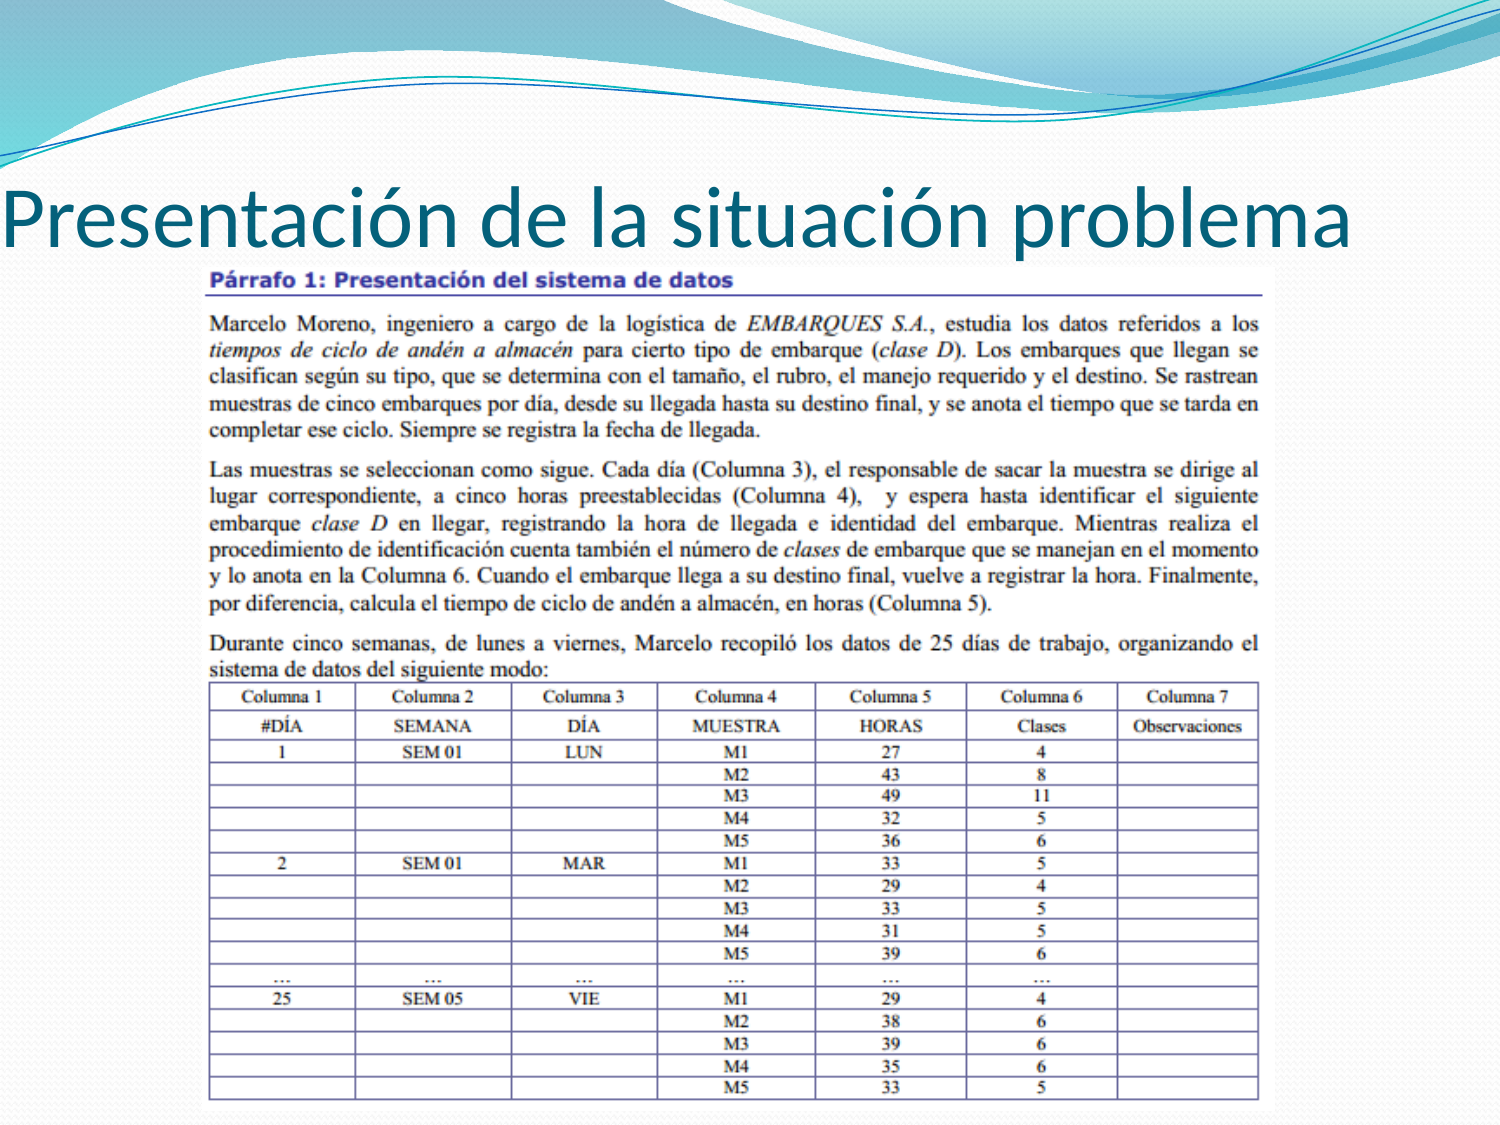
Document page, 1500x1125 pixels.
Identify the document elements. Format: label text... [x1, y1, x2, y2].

picture [202, 267, 1276, 1112]
title Presentación de la situación problema [0, 77, 1500, 265]
